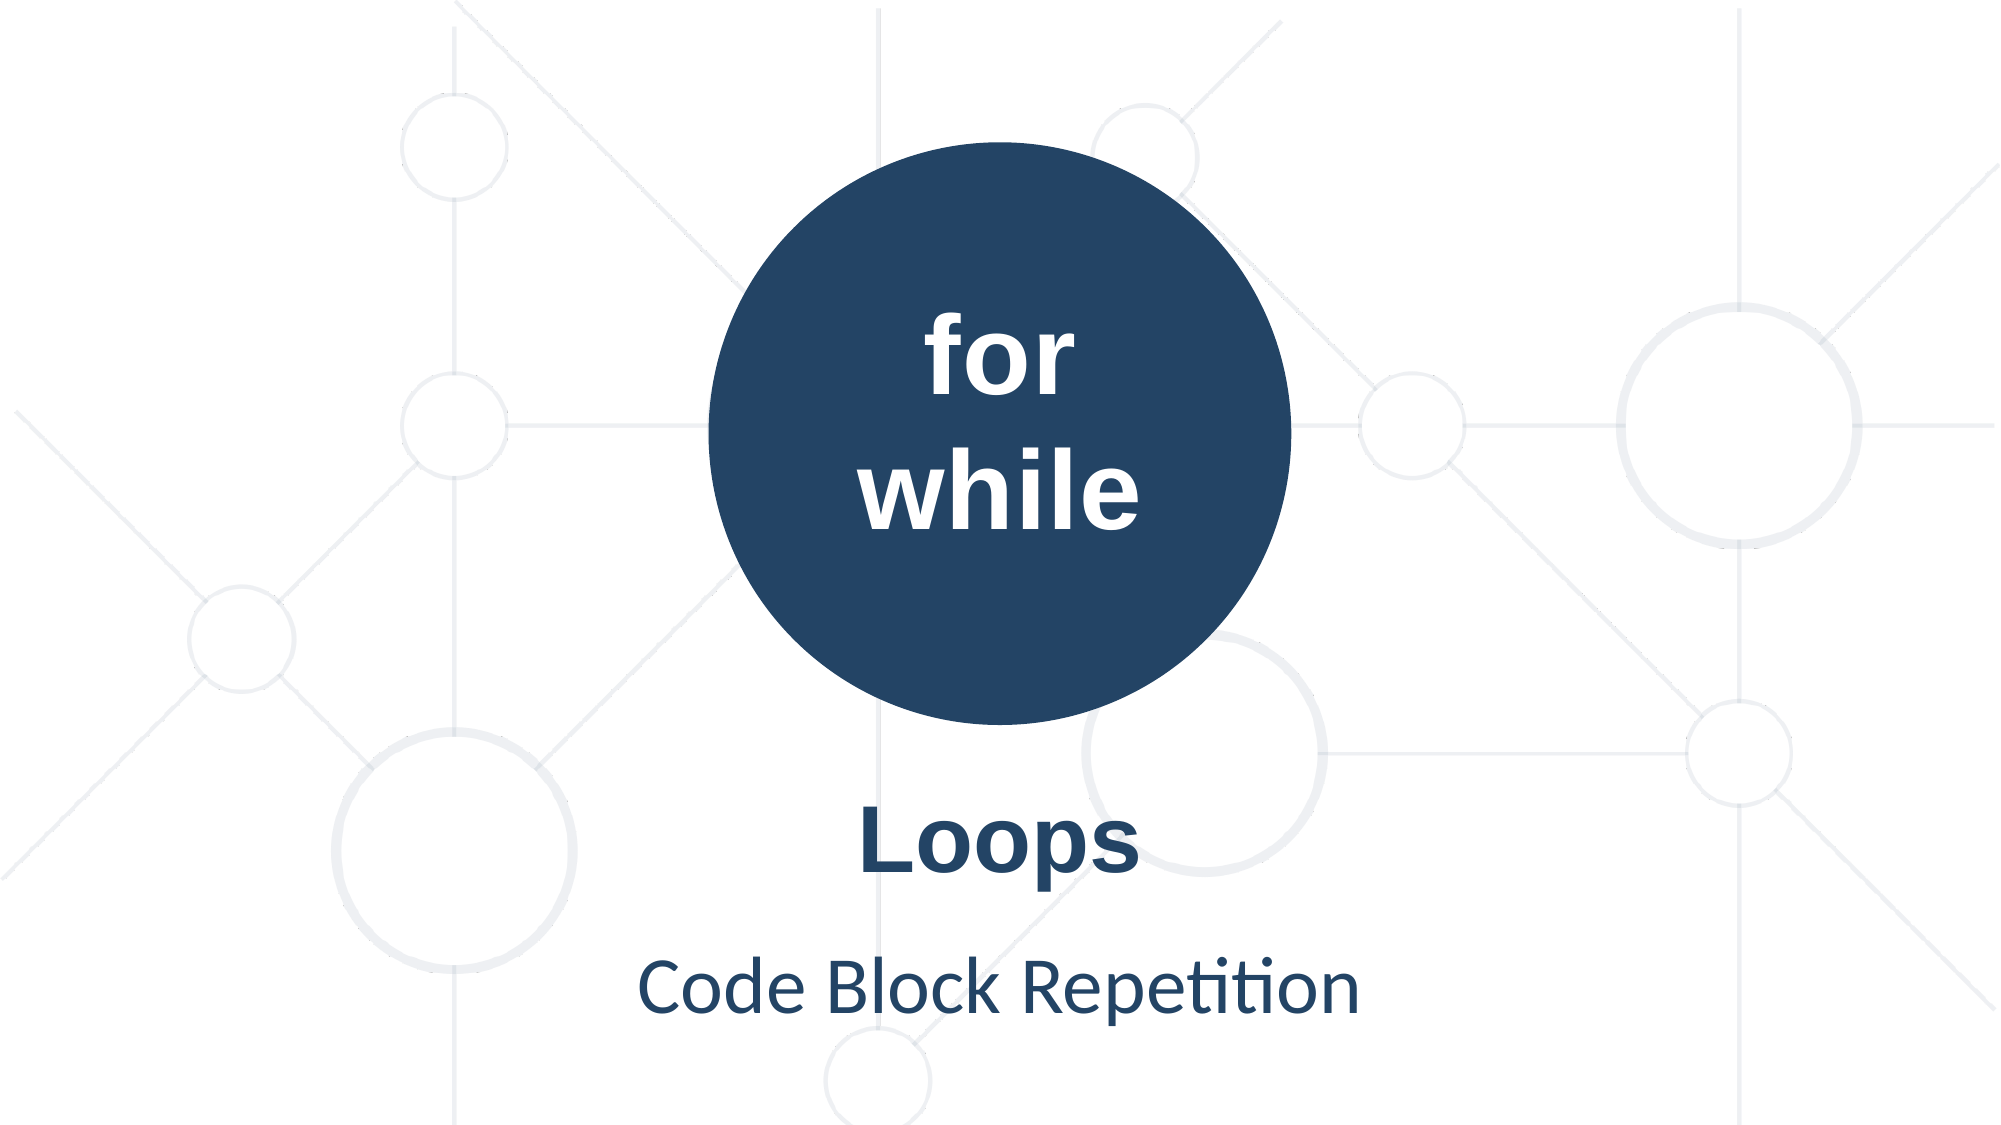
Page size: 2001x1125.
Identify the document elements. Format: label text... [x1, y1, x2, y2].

list Code Block Repetition [100, 915, 1900, 1043]
title Loops [100, 771, 1900, 899]
picture [0, 0, 2000, 1125]
text_box for while [849, 274, 1151, 560]
